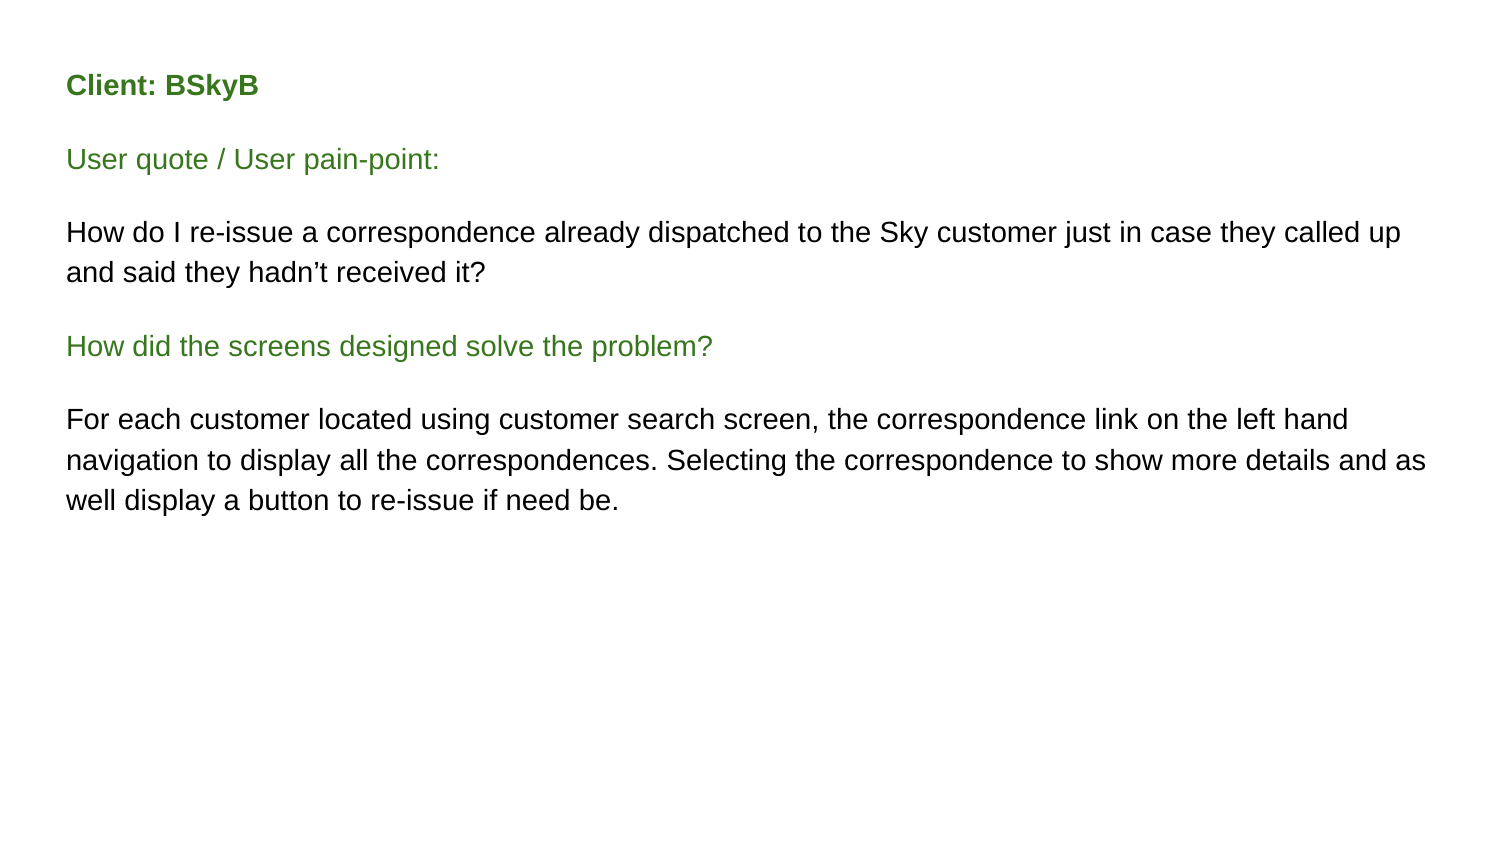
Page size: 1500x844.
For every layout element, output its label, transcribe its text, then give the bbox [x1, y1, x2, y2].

list Client: BSkyB User quote / User pain-point: How do I re-issue a correspondence already dispatched to the Sky customer just in case they called up and said they hadn’t received it? How did the screens designed solve the problem? For each customer located using customer search screen, the correspondence link on the left hand navigation to display all the correspondences. Selecting the correspondence to show more details and as well display a button to re-issue if need be. [51, 46, 1449, 799]
